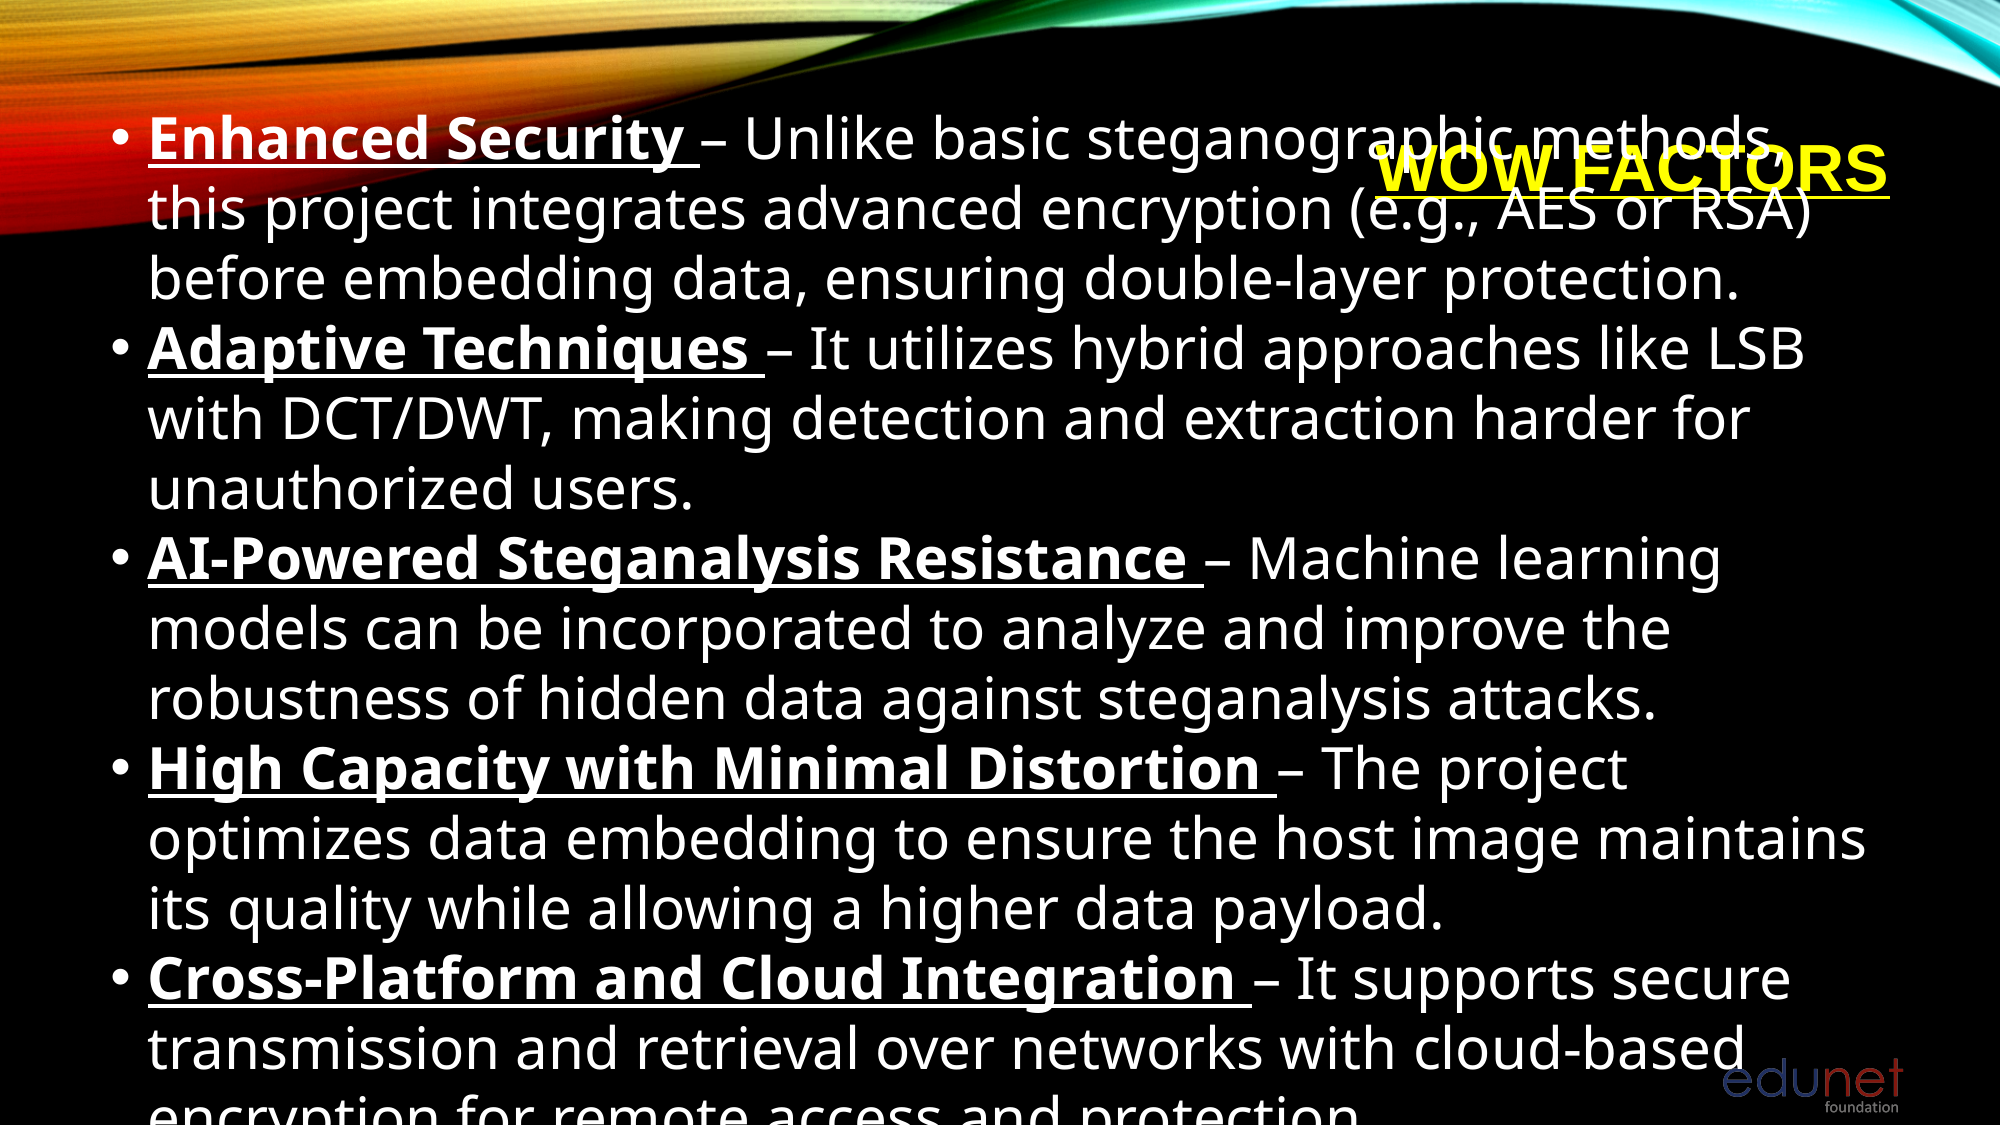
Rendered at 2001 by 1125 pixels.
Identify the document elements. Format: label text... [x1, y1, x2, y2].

picture [0, 0, 2000, 237]
list Enhanced Security – Unlike basic steganographic methods, this project integrates advanced encryption (e.g., AES or RSA) before embedding data, ensuring double-layer protection. Adaptive Techniques – It utilizes hybrid approaches like LSB with DCT/DWT, making detection and extraction harder for unauthorized users. AI-Powered Steganalysis Resistance – Machine learning models can be incorporated to analyze and improve the robustness of hidden data against steganalysis attacks. High Capacity with Minimal Distortion – The project optimizes data embedding to ensure the host image maintains its quality while allowing a higher data payload. Cross-Platform and Cloud Integration – It supports secure transmission and retrieval over networks with cloud-based encryption for remote access and protection. [95, 93, 1905, 1125]
